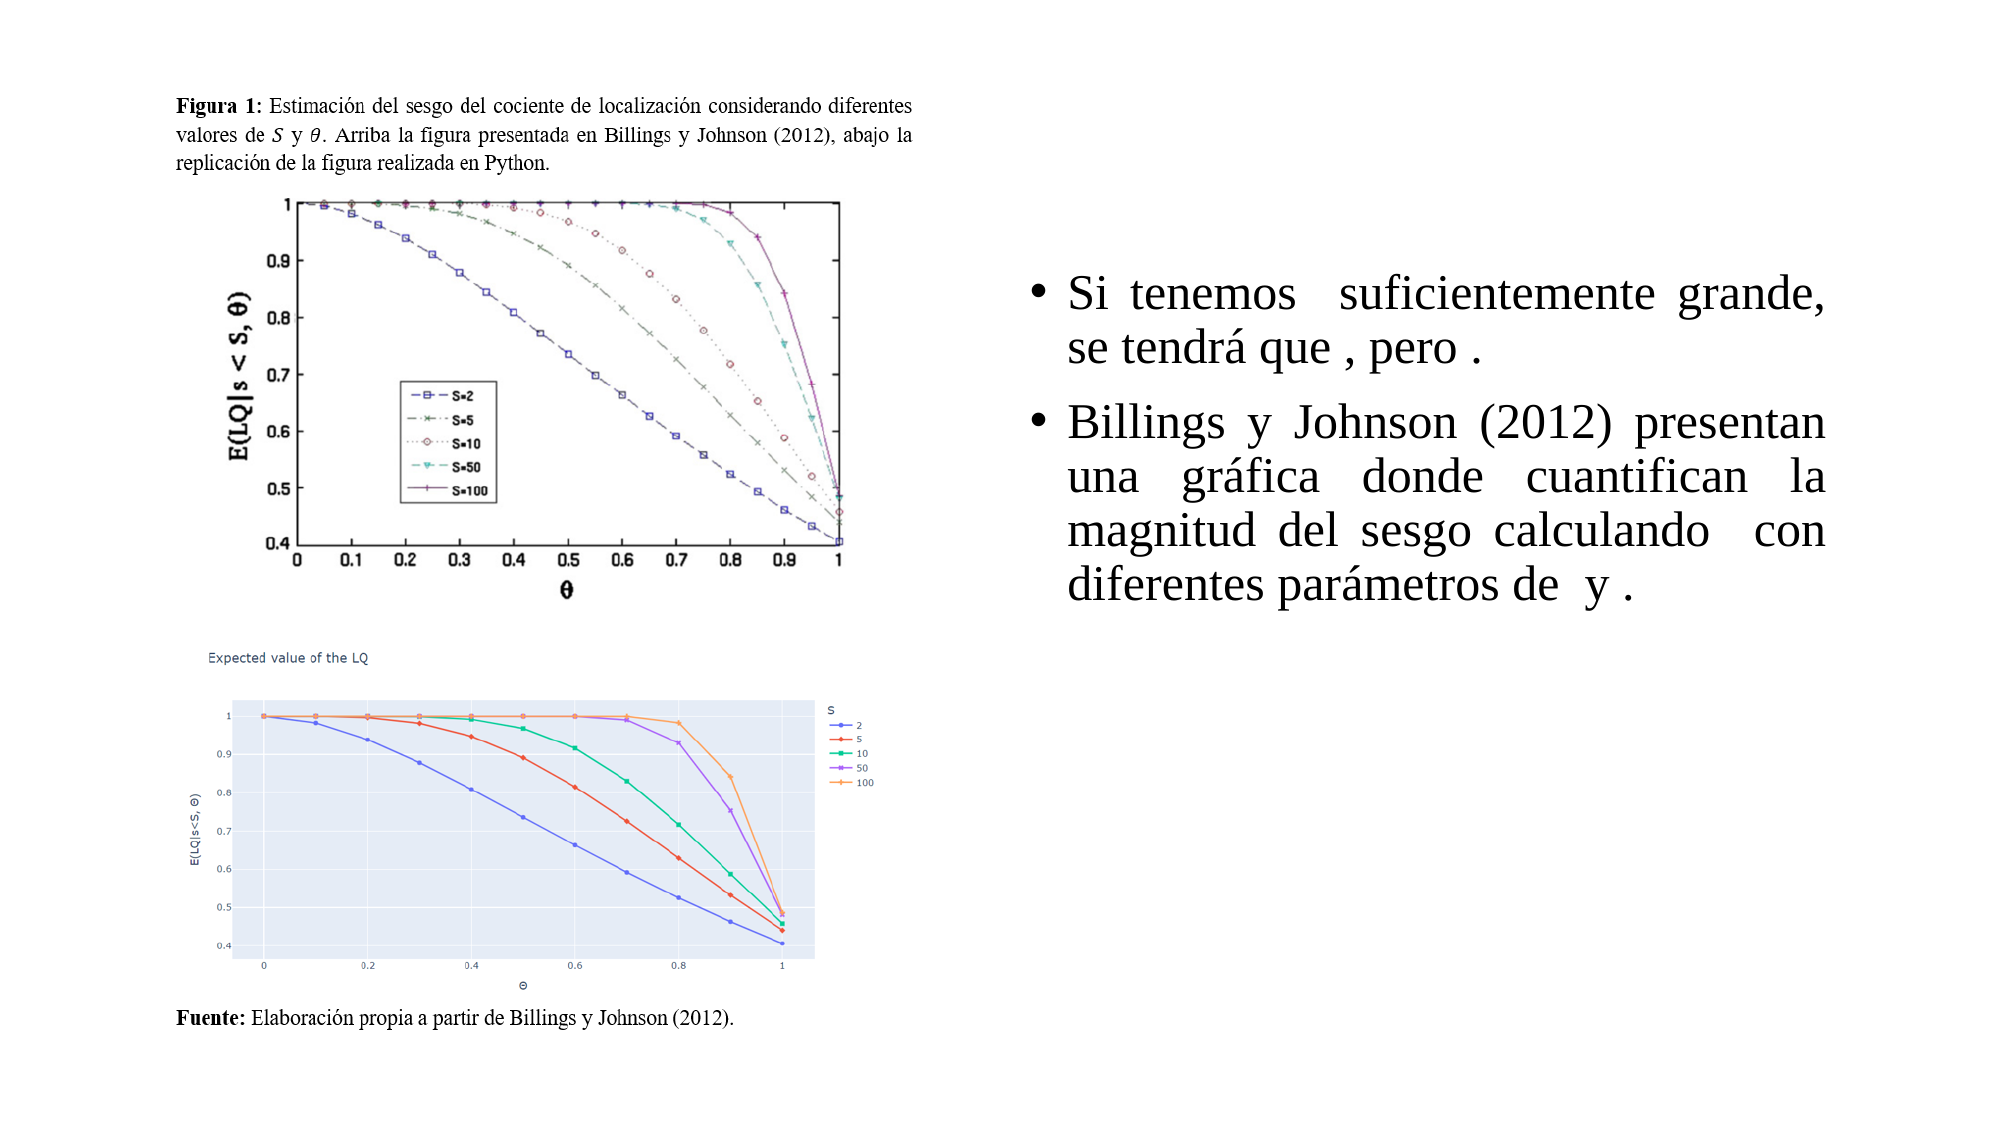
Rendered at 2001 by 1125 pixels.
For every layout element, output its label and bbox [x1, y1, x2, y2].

picture [158, 80, 926, 1045]
